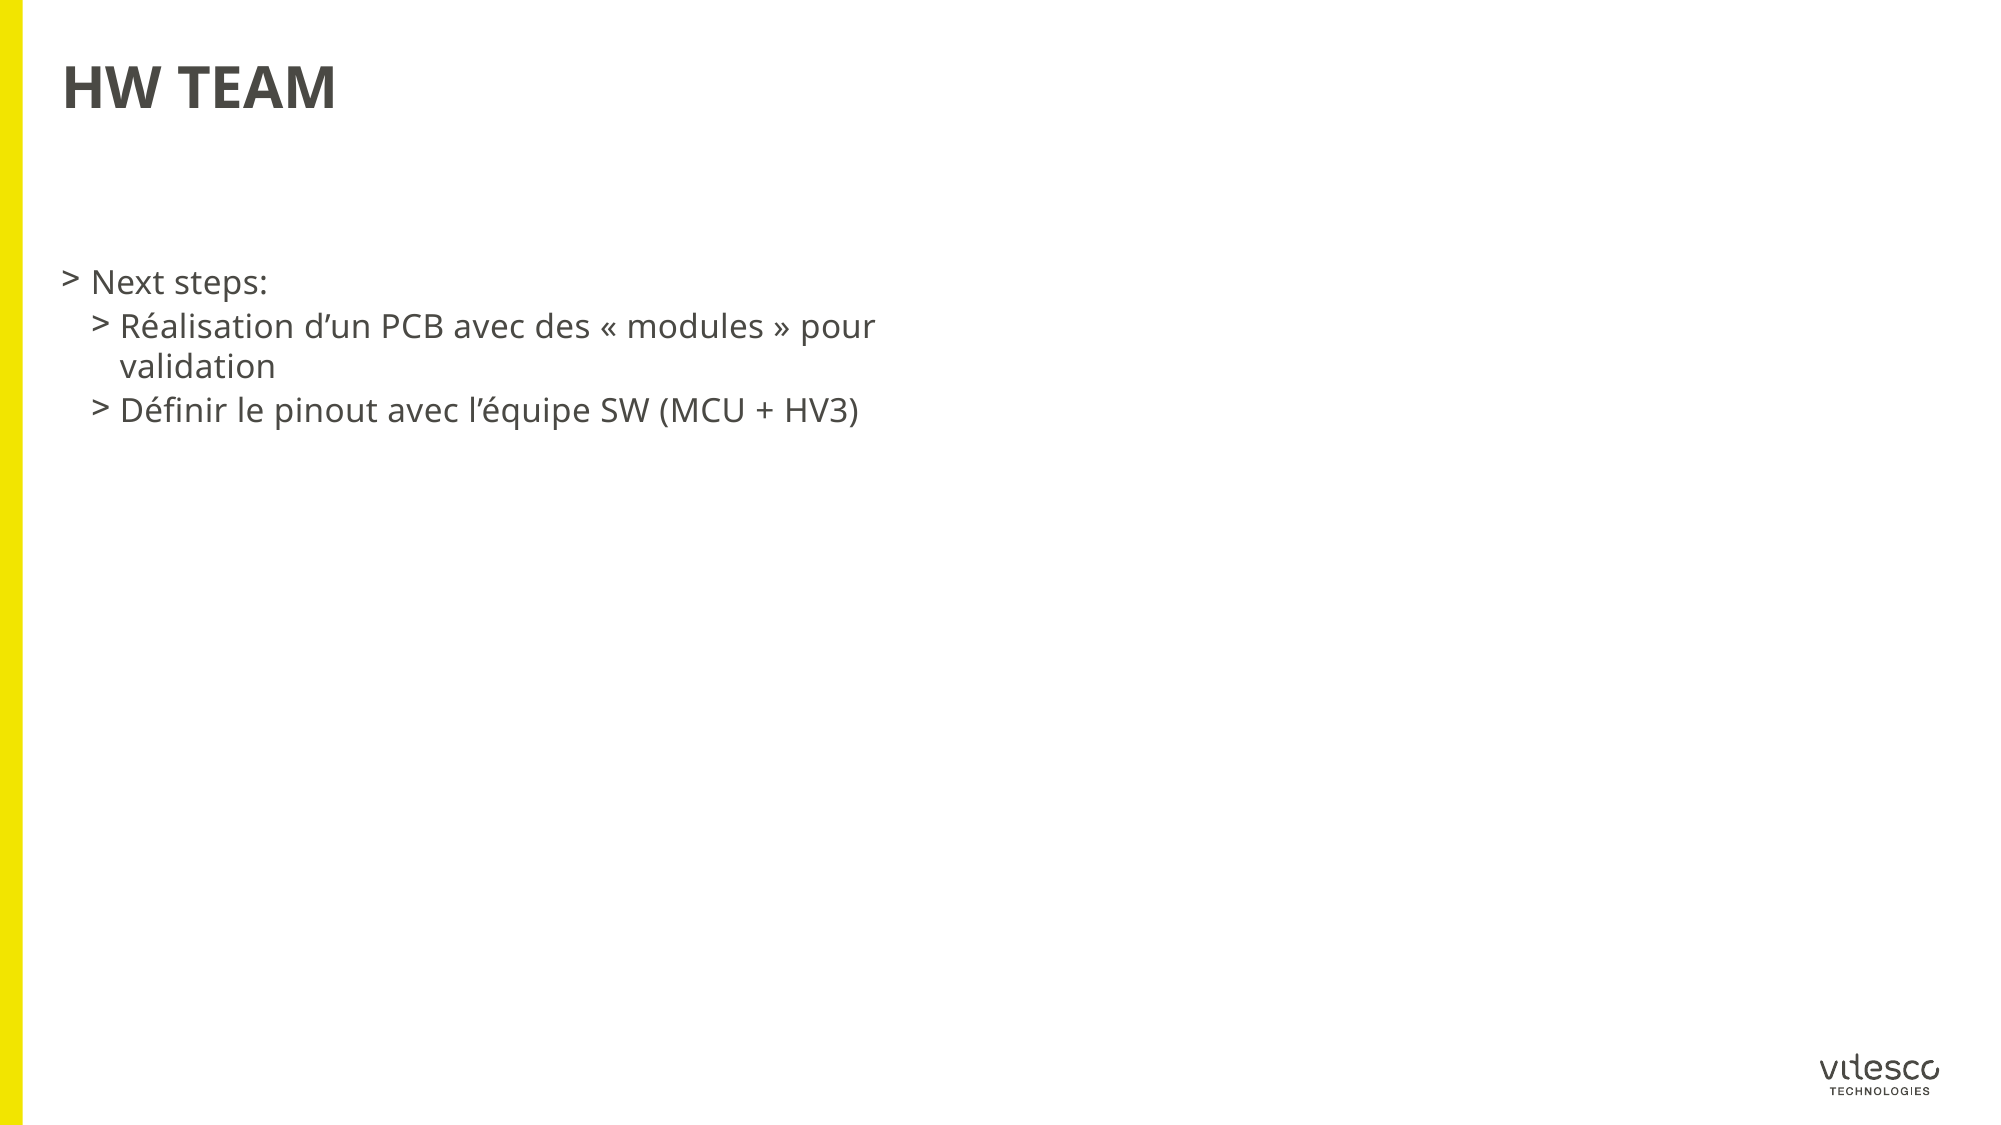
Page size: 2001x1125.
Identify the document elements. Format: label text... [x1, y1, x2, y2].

title HW TEAM [60, 58, 1940, 119]
list Next steps: Réalisation d’un PCB avec des « modules » pour validation Définir le pinout avec l’équipe SW (MCU + HV3) [60, 261, 971, 1006]
